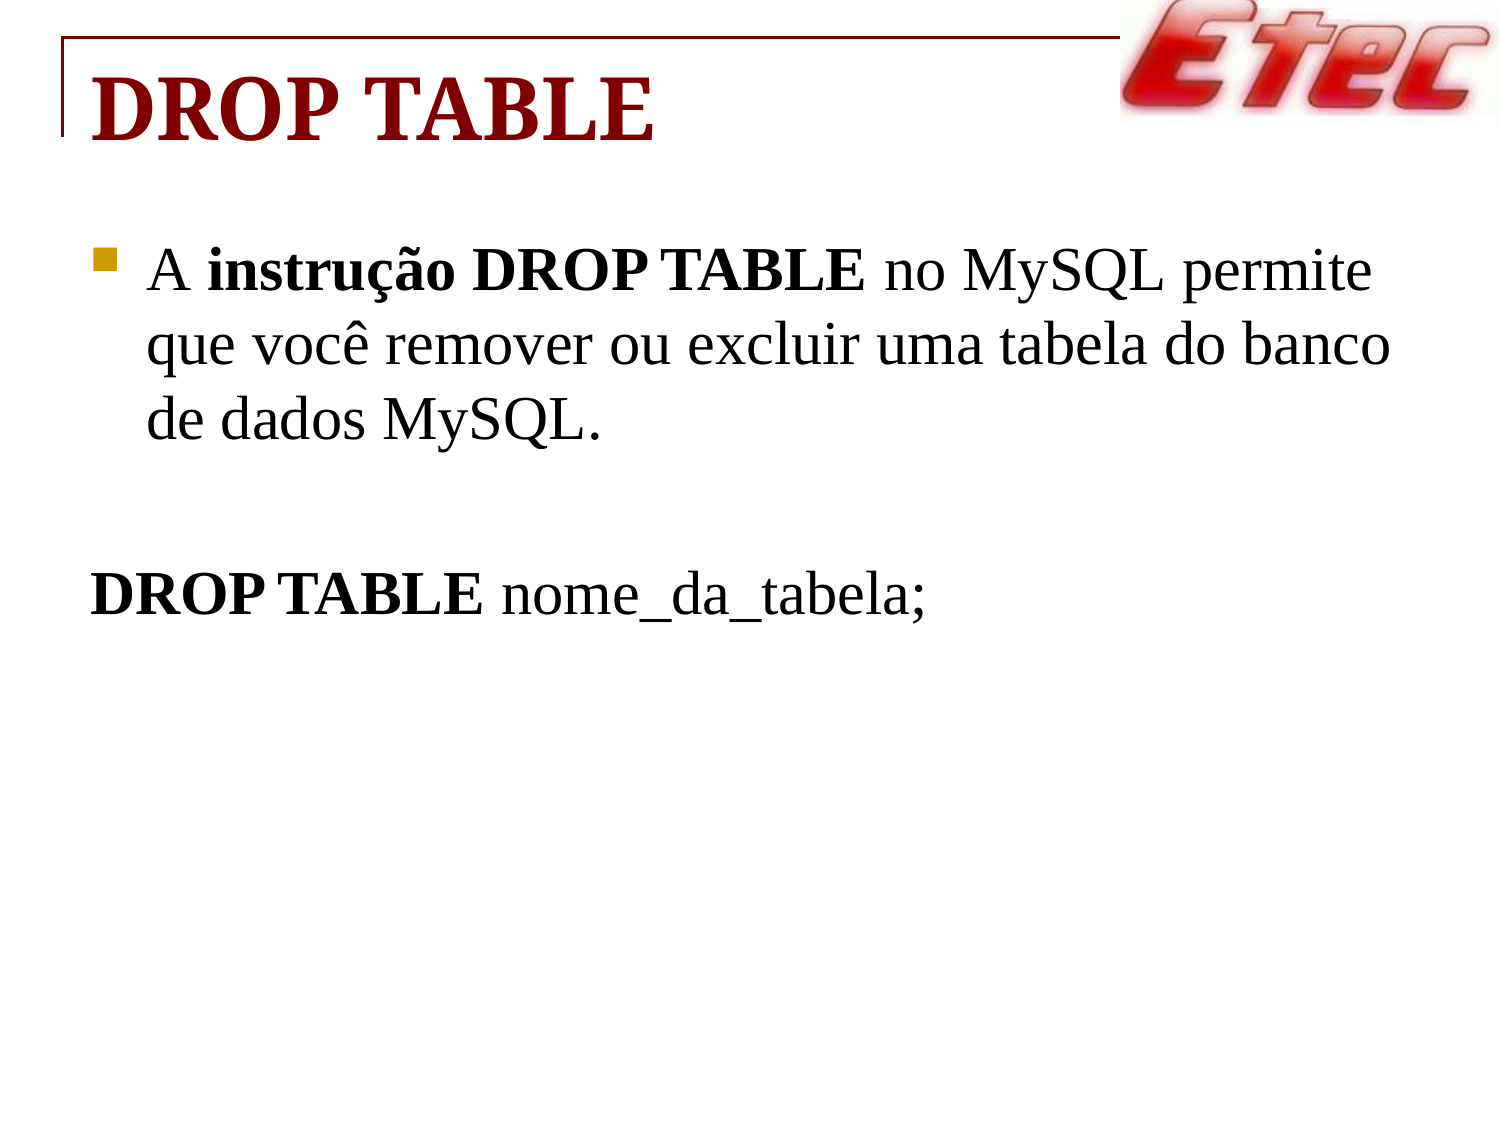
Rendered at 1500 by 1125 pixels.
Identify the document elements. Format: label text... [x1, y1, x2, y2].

title DROP TABLE [74, 45, 1426, 219]
list A instrução DROP TABLE no MySQL permite que você remover ou excluir uma tabela do banco de dados MySQL. DROP TABLE nome_da_tabela; [74, 219, 1426, 1006]
picture [1120, 0, 1500, 124]
